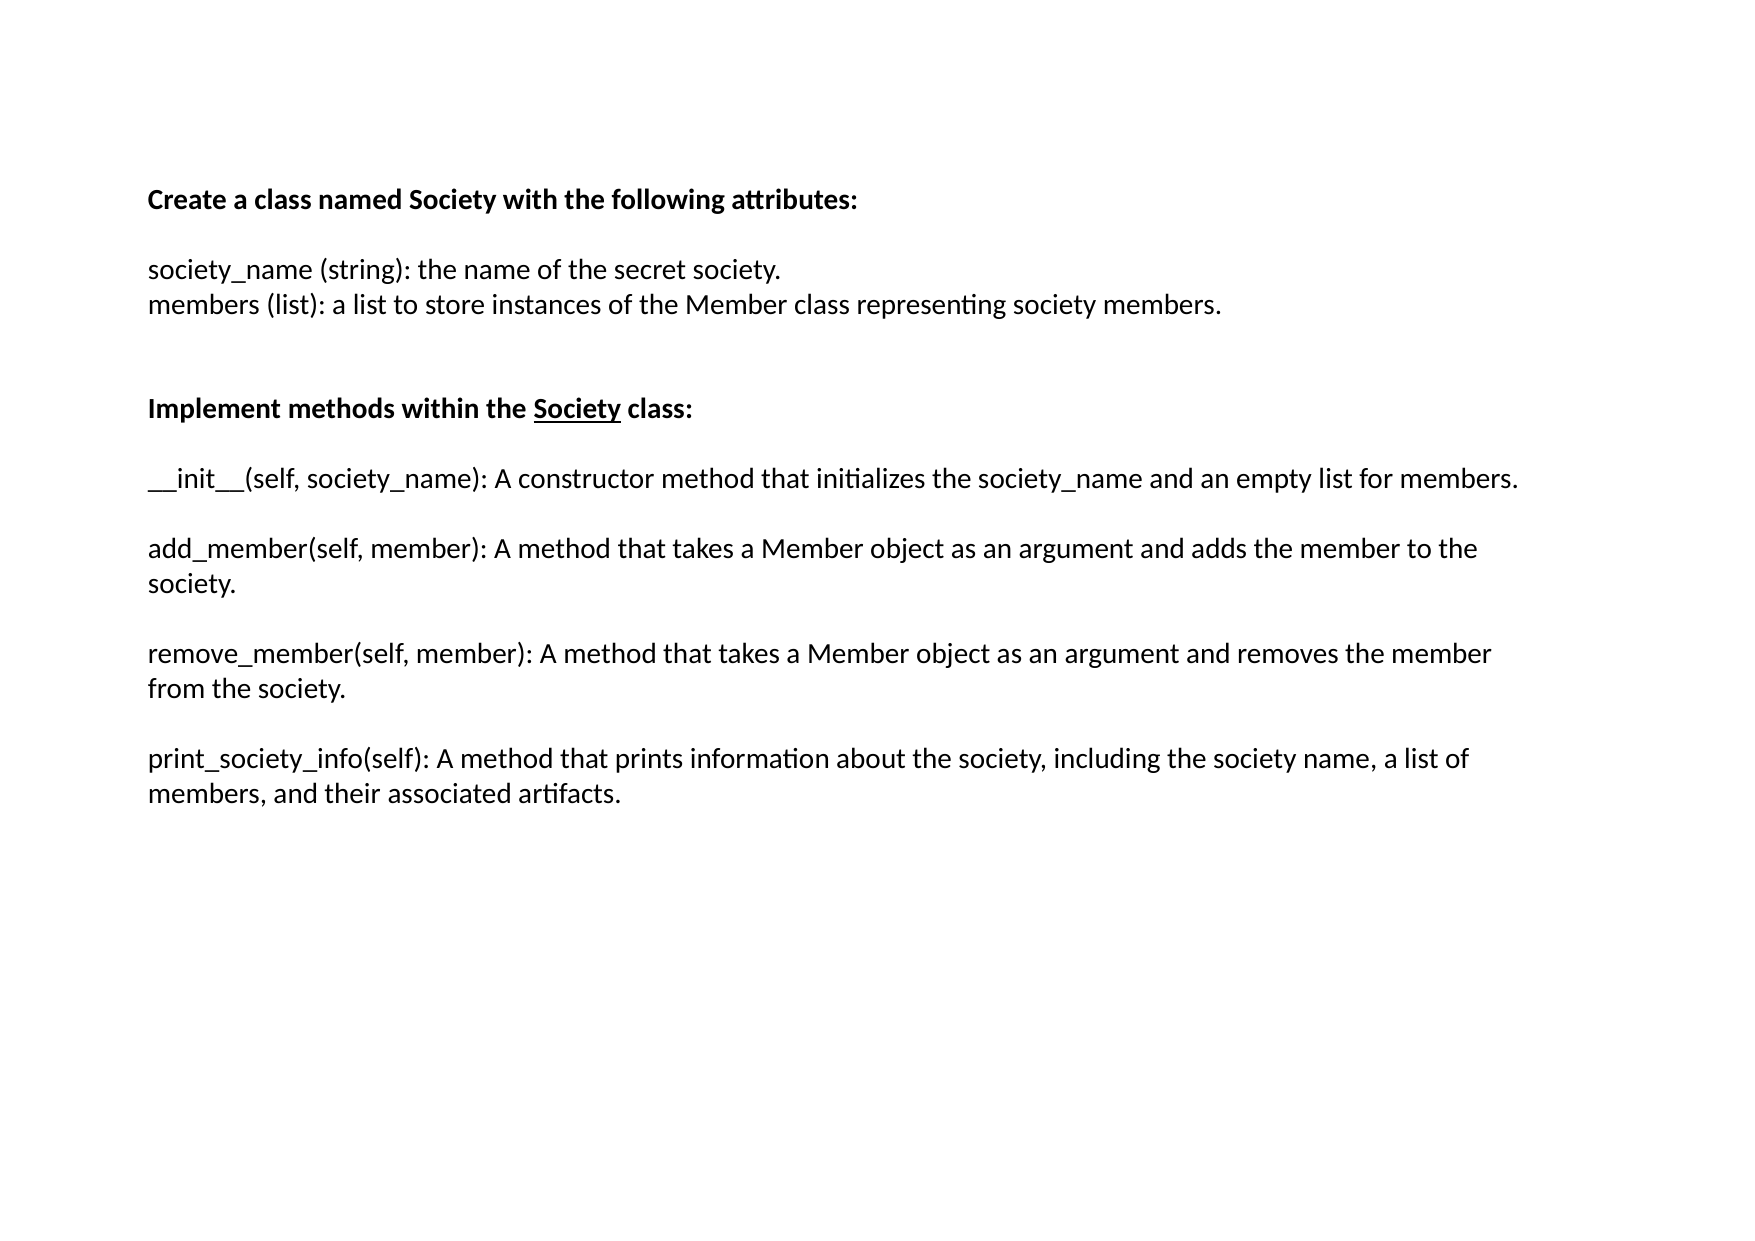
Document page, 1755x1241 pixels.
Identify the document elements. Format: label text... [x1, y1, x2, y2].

title Create a class named Society with the following attributes: society_name (string): the name of the secret society. members (list): a list to store instances of the Member class representing society members. Implement methods within the Society class: __init__(self, society_name): A constructor method that initializes the society_name and an empty list for members. add_member(self, member): A method that takes a Member object as an argument and adds the member to the society. remove_member(self, member): A method that takes a Member object as an argument and removes the member from the society. print_society_info(self): A method that prints information about the society, including the society name, a list of members, and their associated artifacts. [147, 145, 1533, 903]
